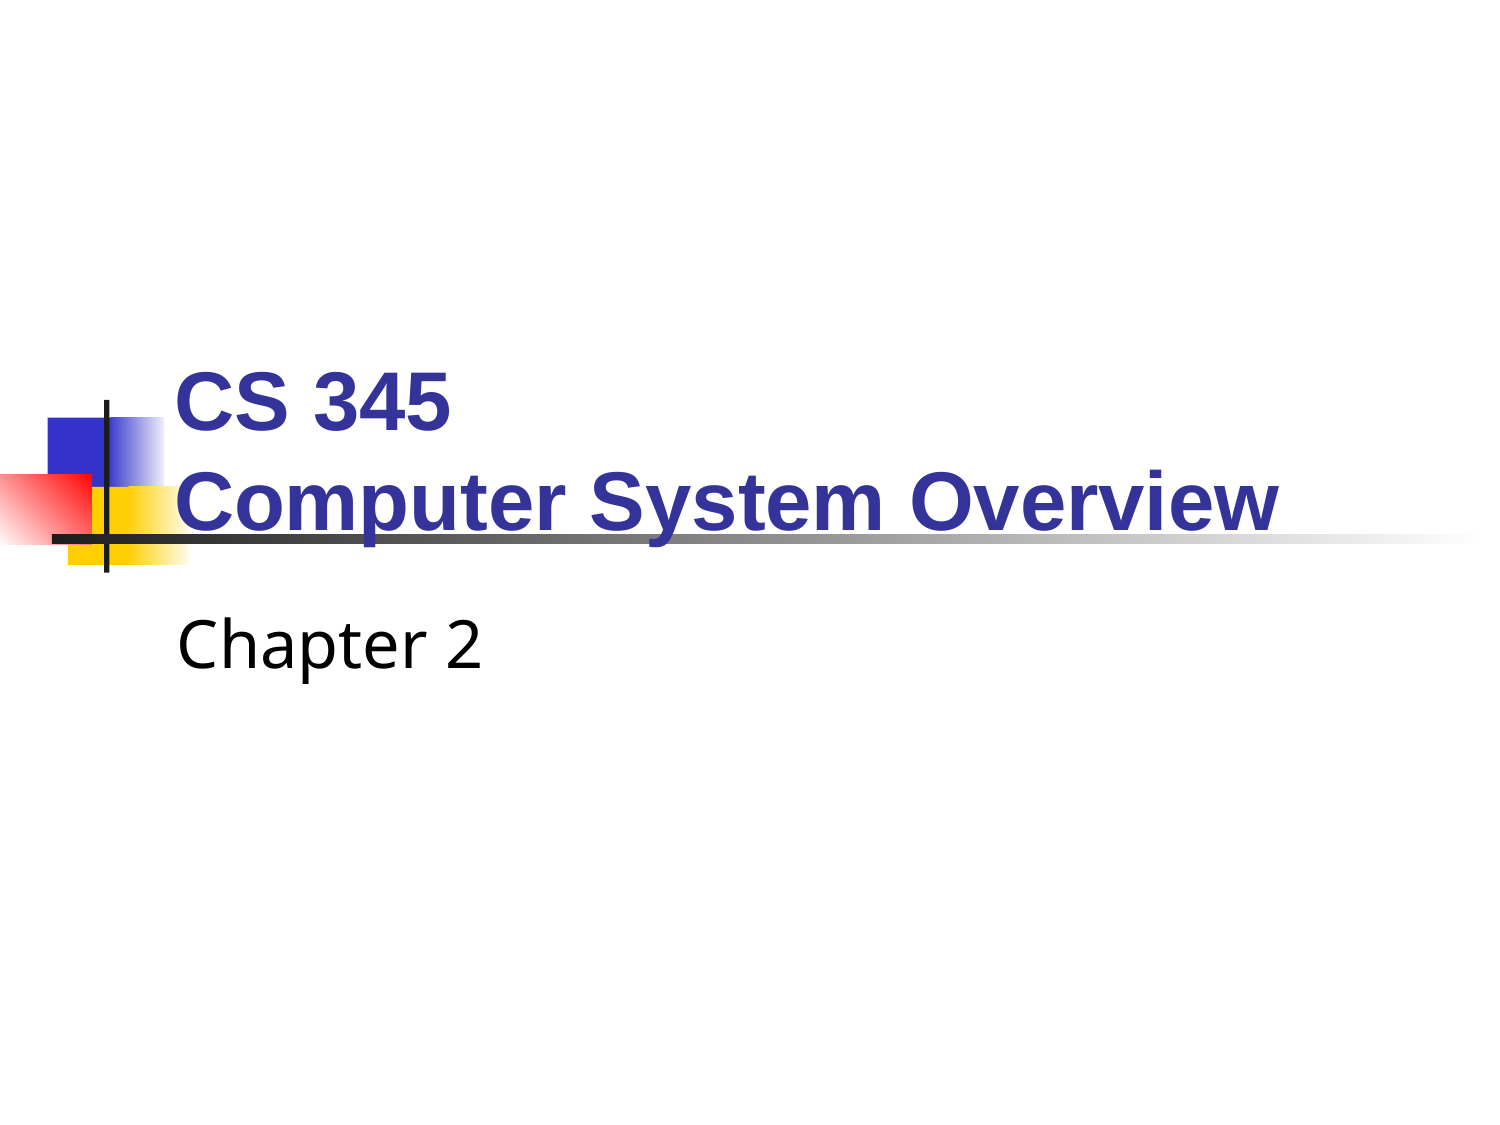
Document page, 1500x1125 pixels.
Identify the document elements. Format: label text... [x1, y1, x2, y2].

subtitle Chapter 2 [161, 594, 1385, 999]
title CS 345 Computer System Overview [159, 353, 1338, 541]
